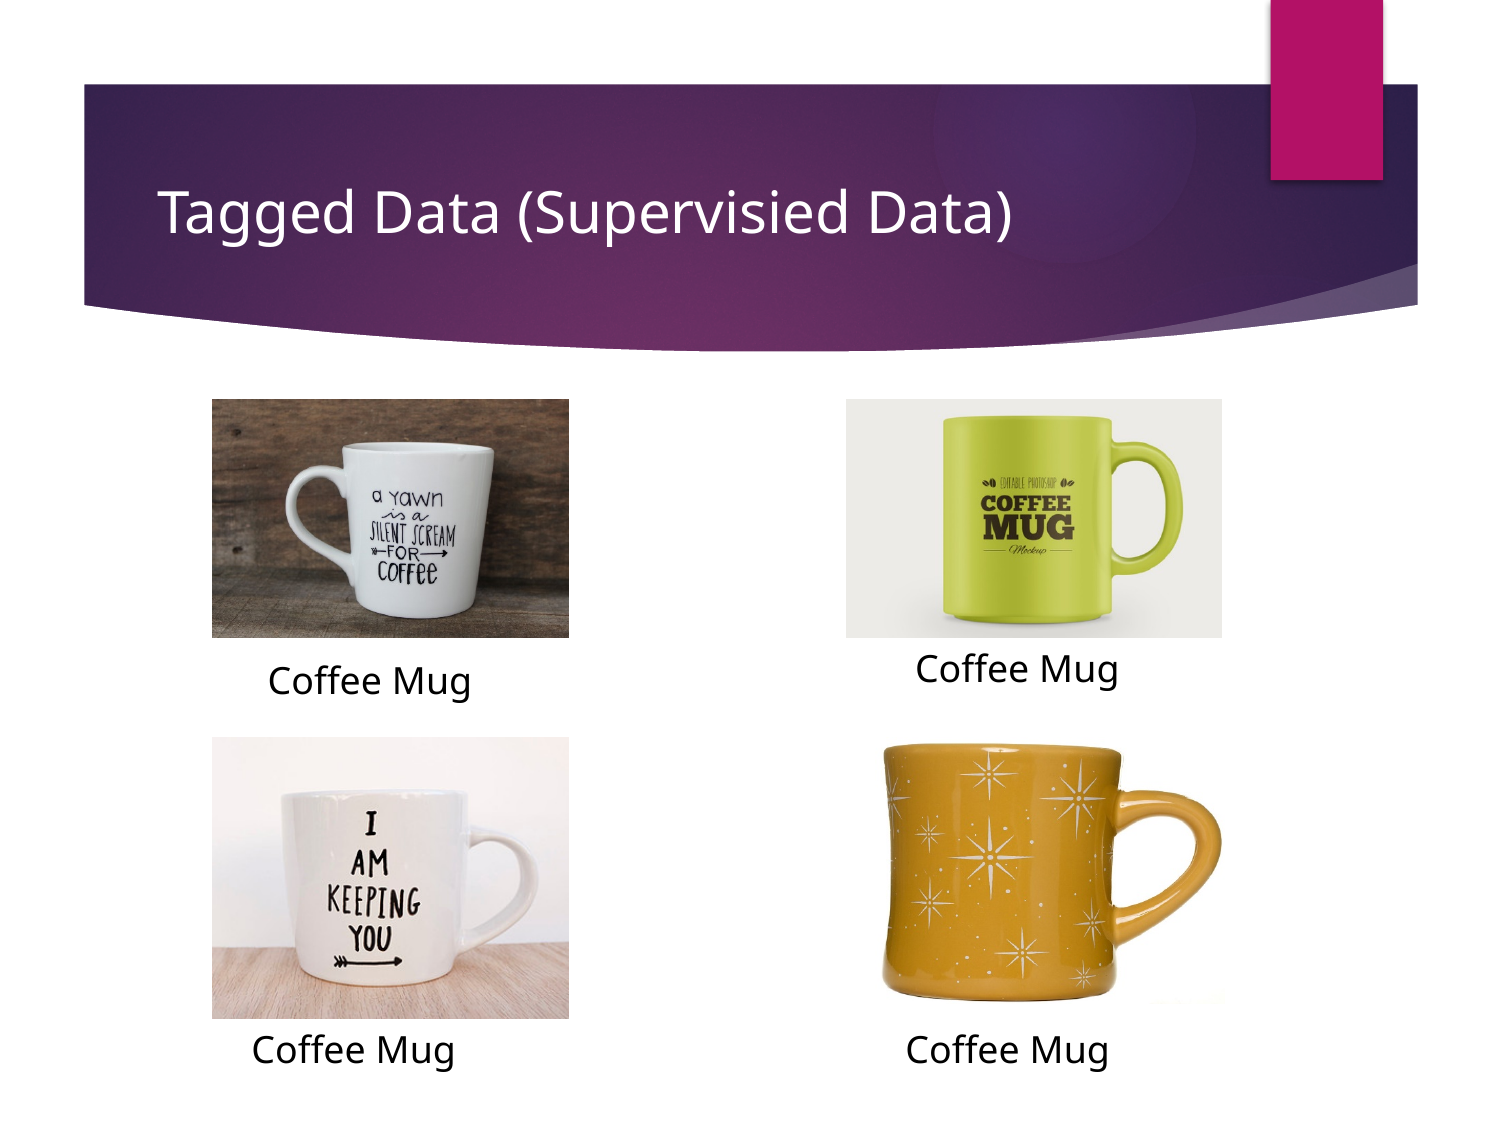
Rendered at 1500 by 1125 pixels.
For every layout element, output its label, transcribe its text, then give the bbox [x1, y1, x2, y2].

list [212, 399, 569, 638]
text_box Coffee Mug [890, 1018, 1210, 1079]
picture [212, 737, 569, 1020]
picture [846, 399, 1222, 638]
text_box Coffee Mug [900, 646, 1219, 698]
text_box Coffee Mug [236, 1029, 556, 1079]
text_box Coffee Mug [252, 649, 572, 710]
picture [874, 737, 1226, 1005]
title Tagged Data (Supervisied Data) [142, 152, 1183, 269]
